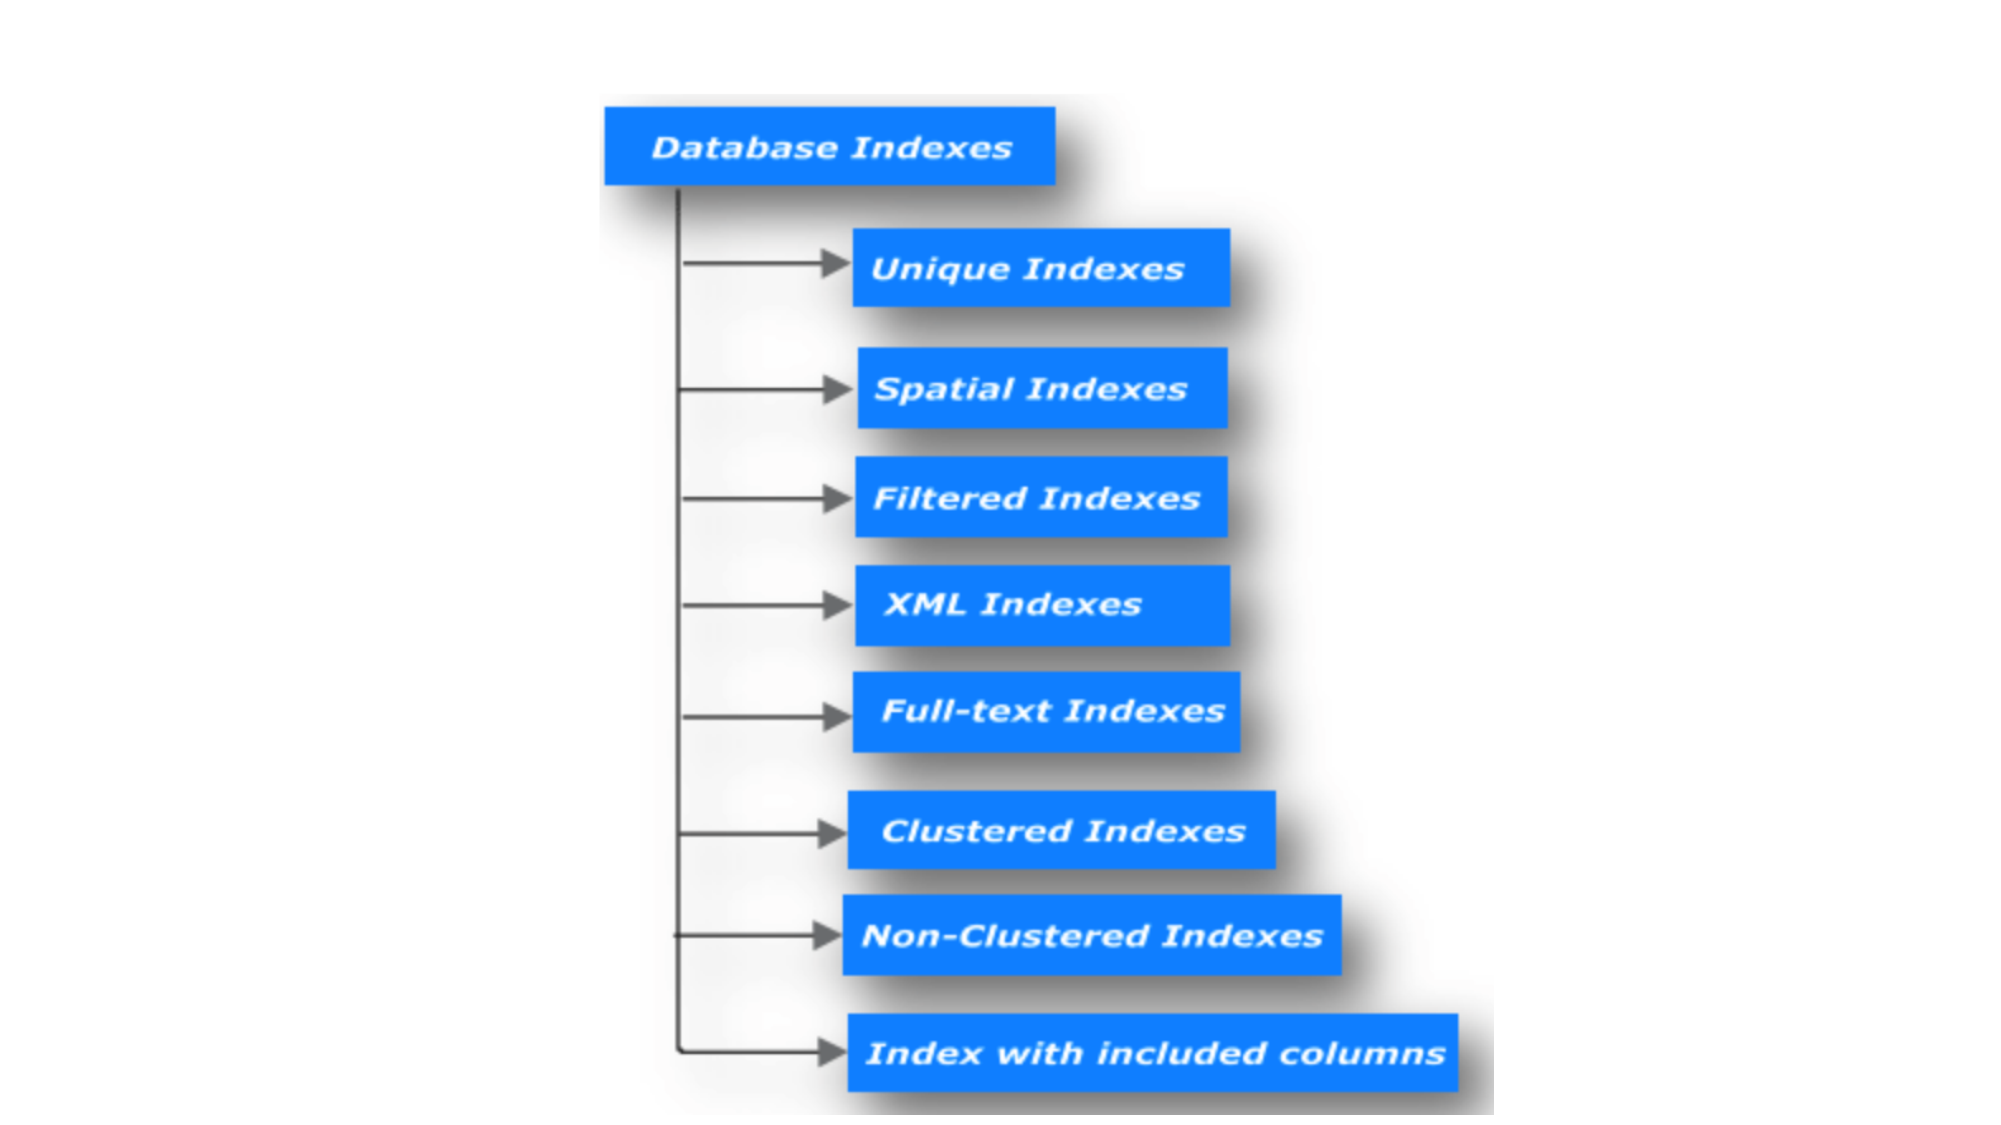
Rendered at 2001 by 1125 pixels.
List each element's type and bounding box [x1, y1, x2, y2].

picture [506, 74, 1494, 1115]
